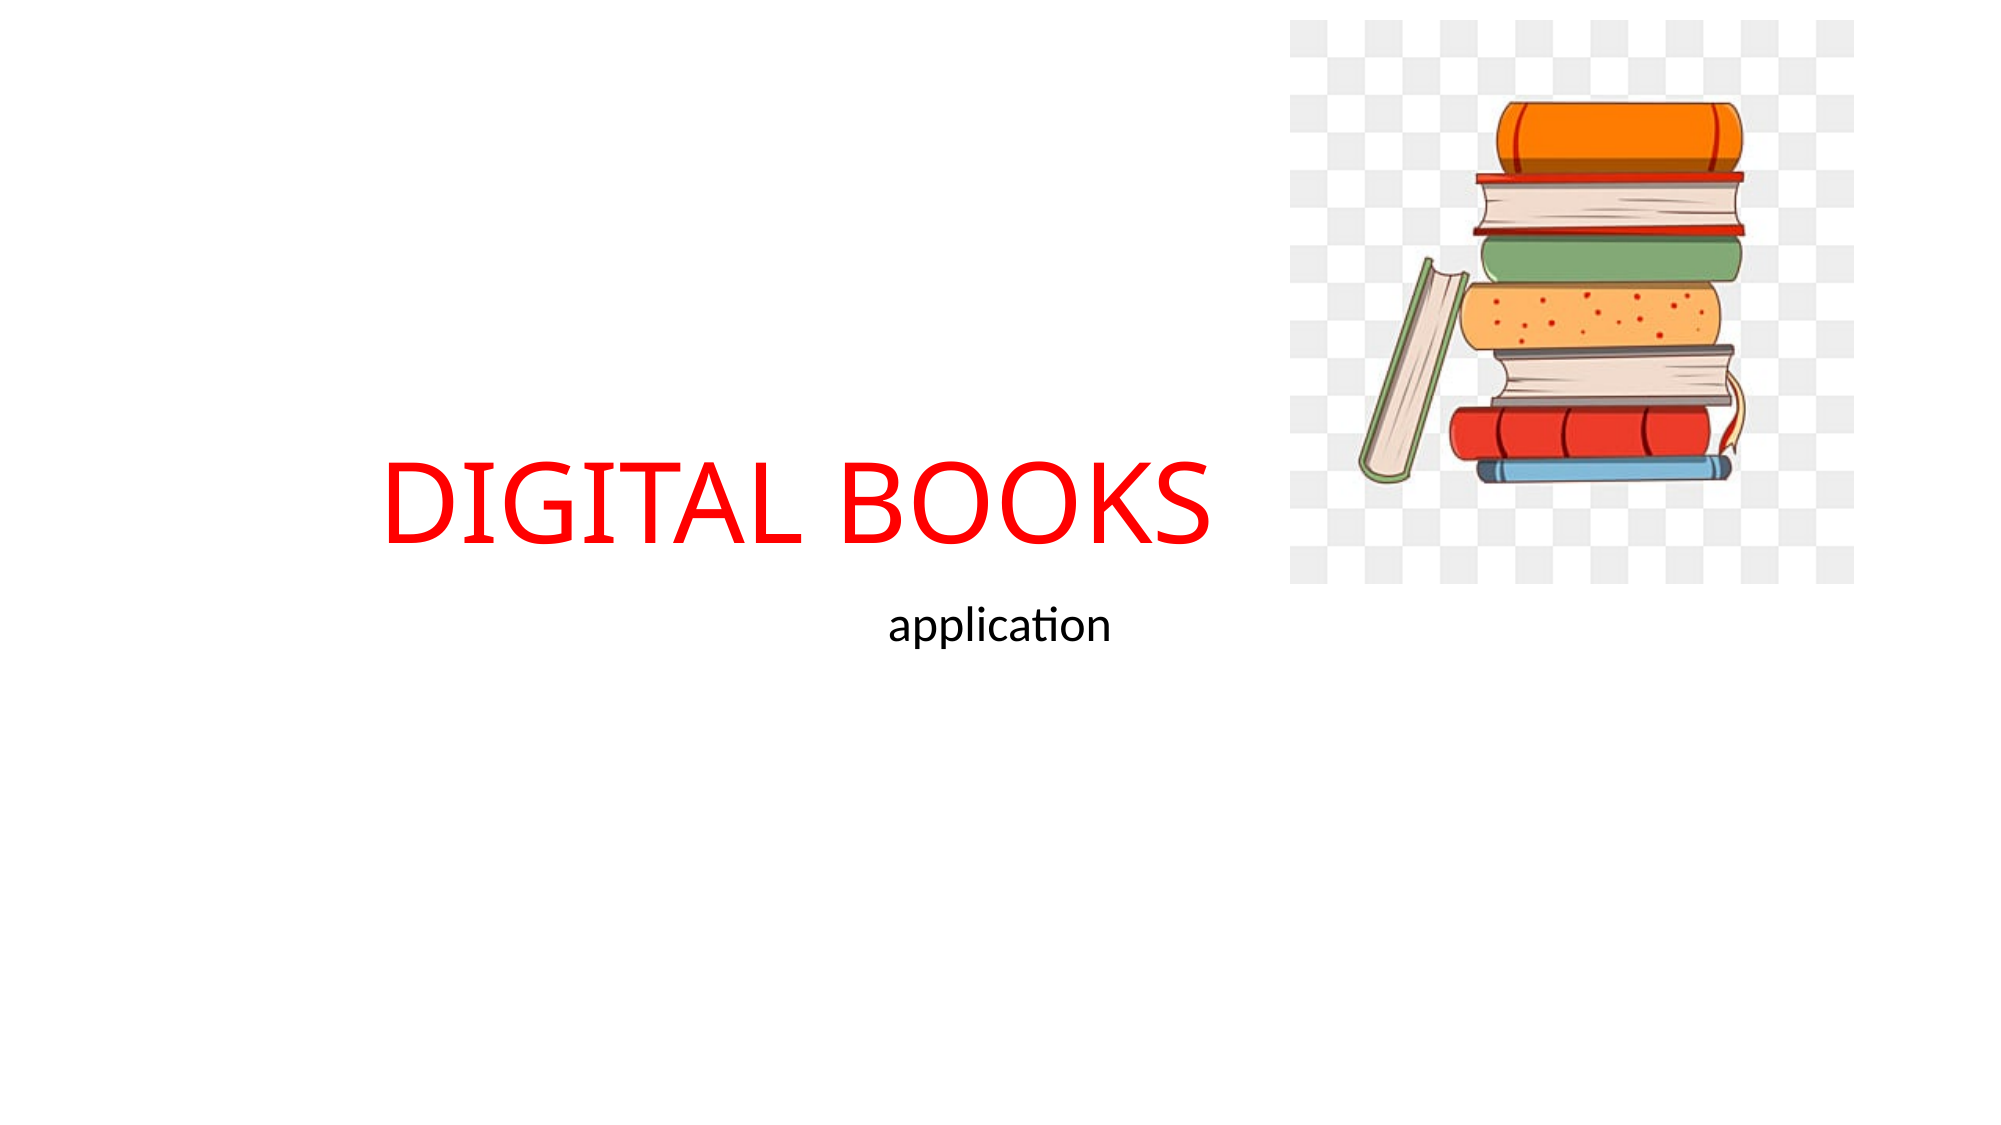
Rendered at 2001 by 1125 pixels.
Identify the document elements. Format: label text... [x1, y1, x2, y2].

title DIGITAL BOOKS [145, 138, 1290, 576]
subtitle application [249, 590, 1750, 863]
picture [1290, 20, 1854, 584]
